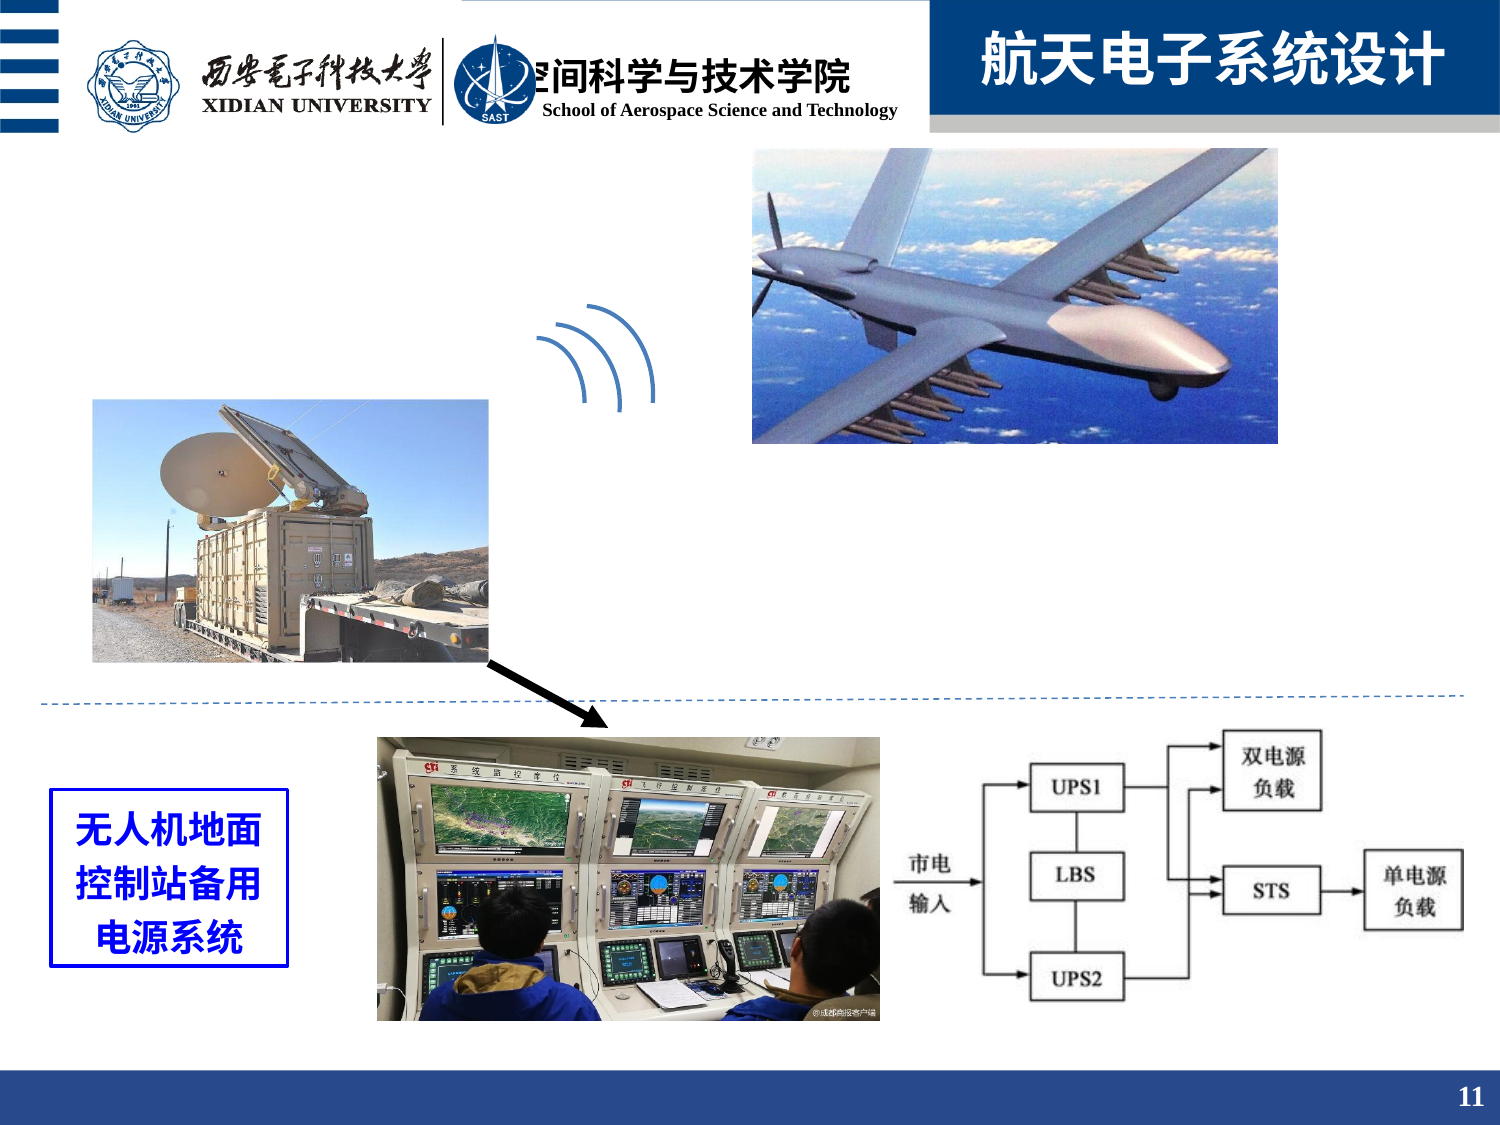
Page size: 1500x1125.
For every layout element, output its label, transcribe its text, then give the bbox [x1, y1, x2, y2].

text_box 无人机地面控制站备用电源系统 [51, 789, 288, 967]
text_box [579, 305, 654, 403]
picture [0, 0, 1500, 1070]
text_box [548, 323, 621, 413]
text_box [41, 695, 483, 705]
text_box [488, 662, 609, 729]
text_box [536, 337, 554, 403]
text_box 航天电子系统设计 [927, 0, 1500, 114]
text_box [613, 695, 1464, 705]
